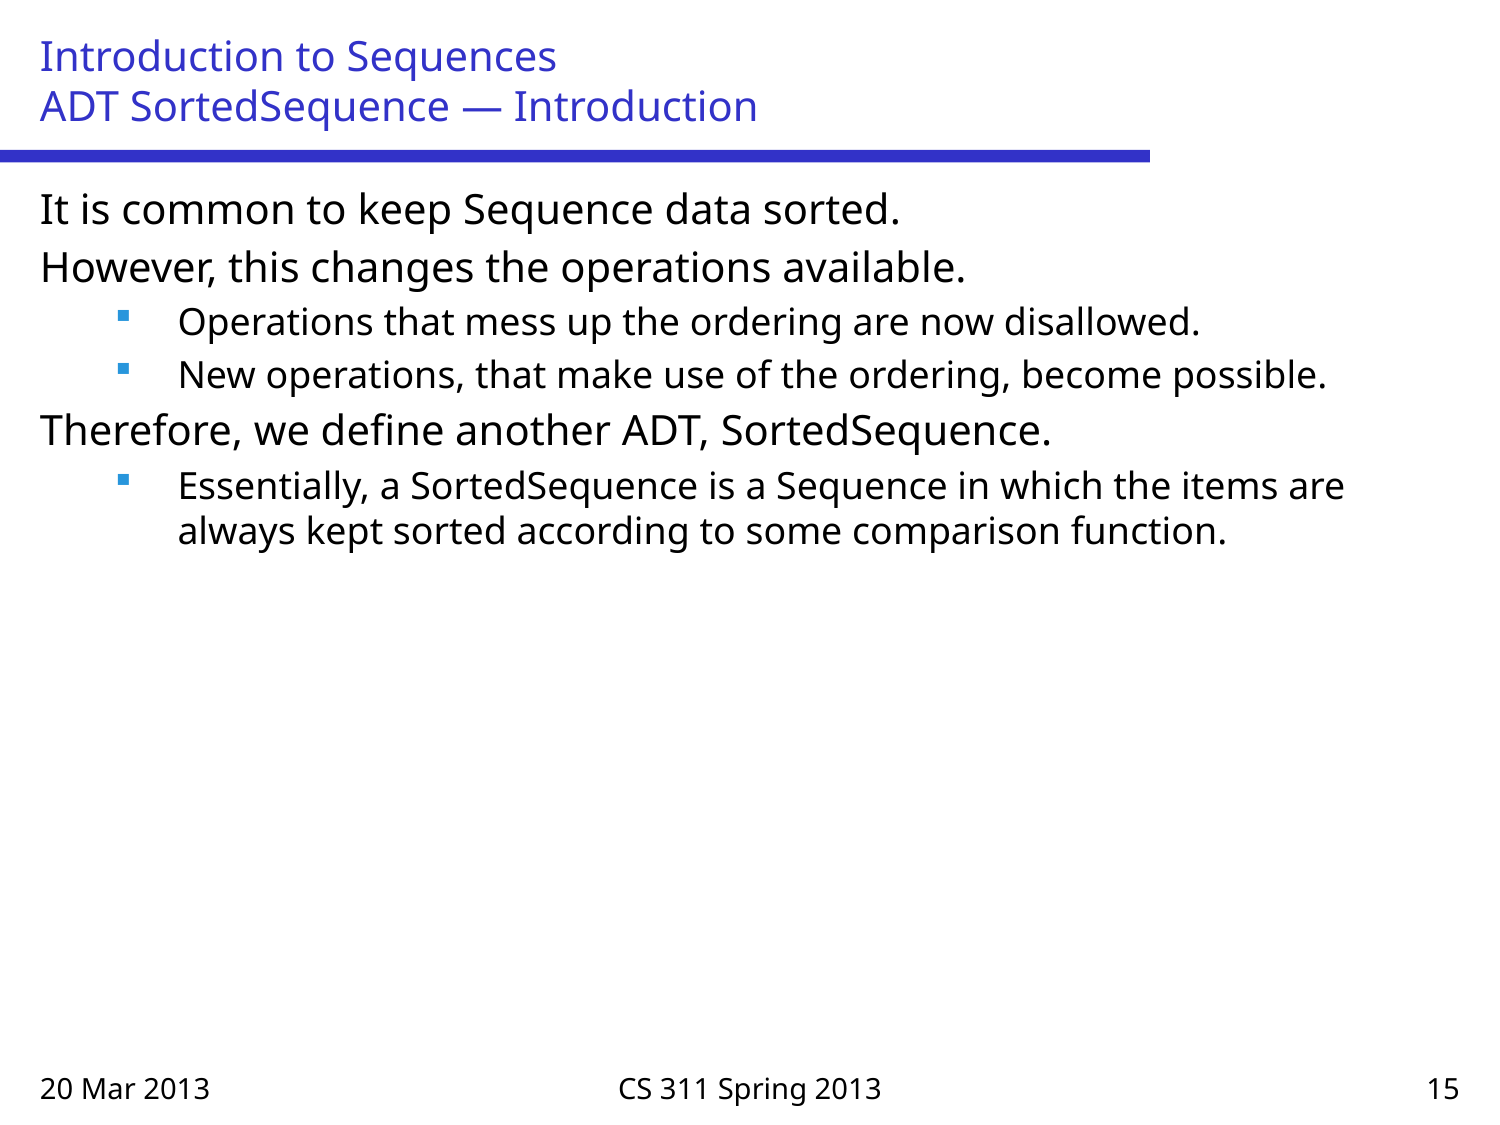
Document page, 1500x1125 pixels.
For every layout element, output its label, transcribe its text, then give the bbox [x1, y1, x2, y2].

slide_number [24, 1062, 375, 1113]
list It is common to keep Sequence data sorted. However, this changes the operations available. Operations that mess up the ordering are now disallowed. New operations, that make use of the ordering, become possible. Therefore, we define another ADT, SortedSequence. Essentially, a SortedSequence is a Sequence in which the items are always kept sorted according to some comparison function. [24, 174, 1475, 1050]
title Introduction to Sequences ADT SortedSequence — Introduction [24, 24, 1475, 138]
slide_number 15 [1125, 1062, 1475, 1113]
footer CS 311 Spring 2013 [387, 1062, 1113, 1113]
